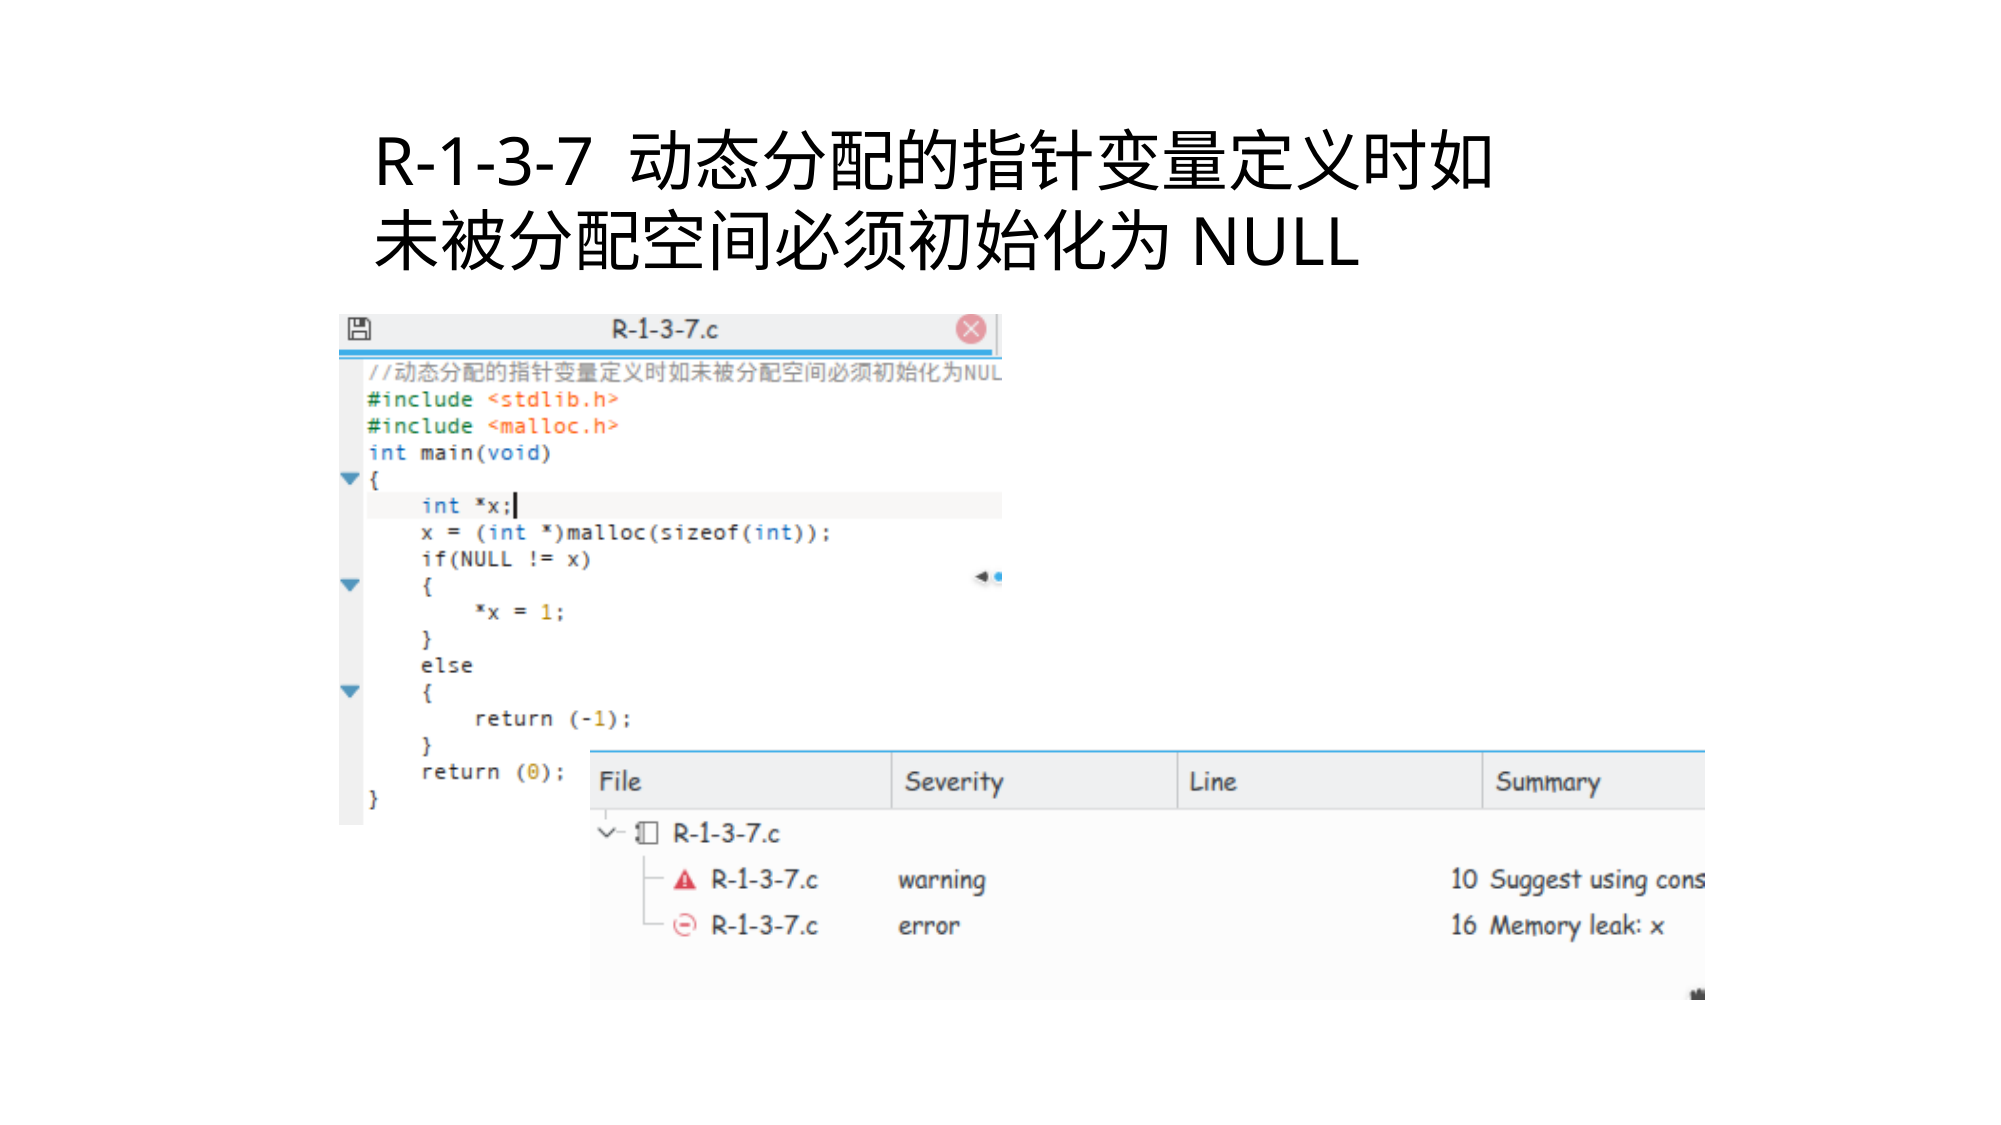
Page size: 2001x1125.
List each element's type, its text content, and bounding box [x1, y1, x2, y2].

picture [339, 314, 1705, 1000]
text_box R-1-3-7 动态分配的指针变量定义时如未被分配空间必须初始化为NULL [359, 104, 1555, 293]
